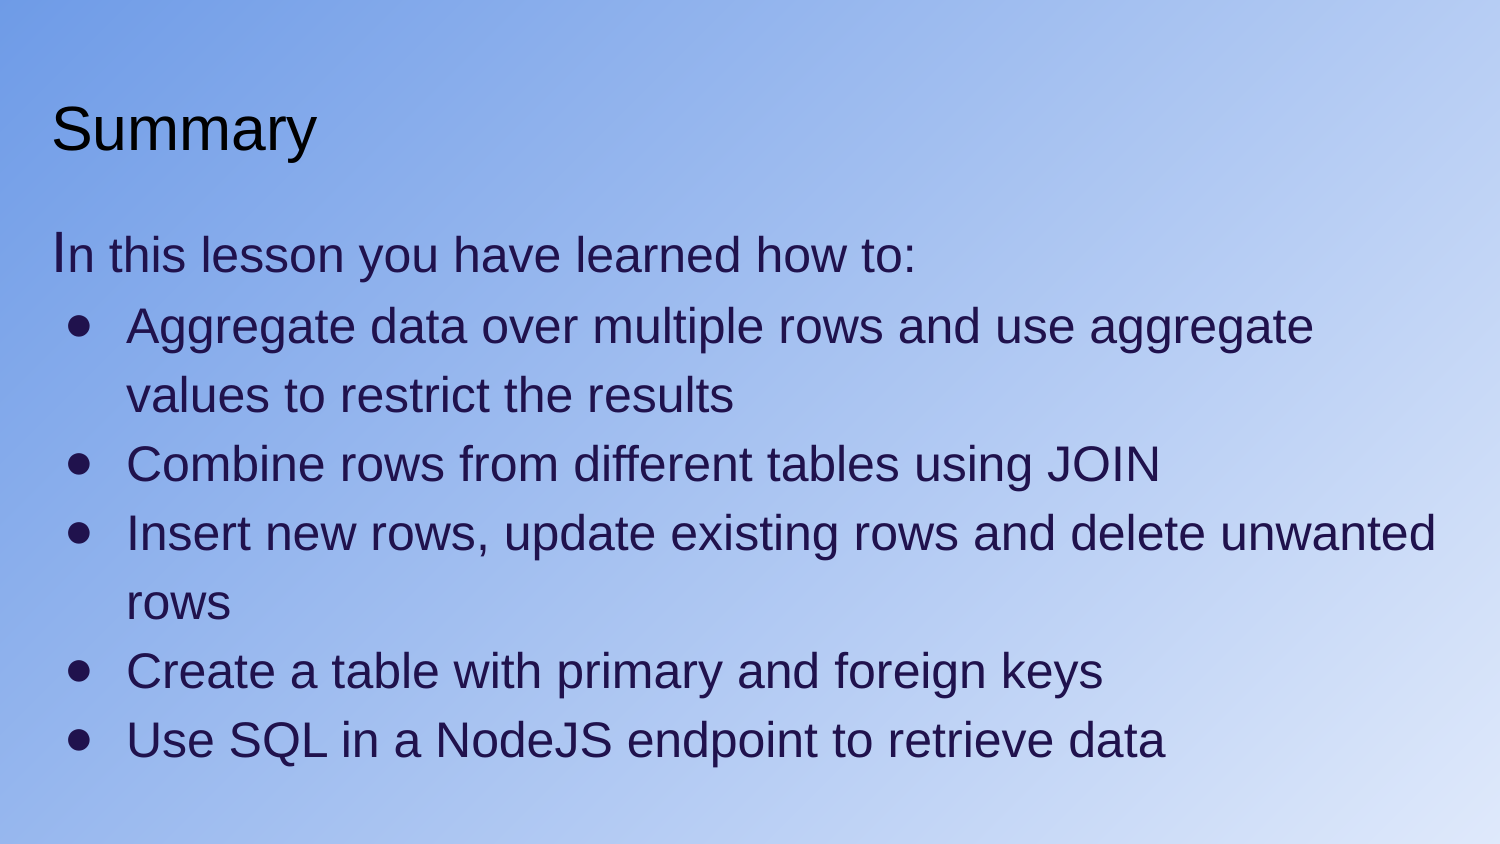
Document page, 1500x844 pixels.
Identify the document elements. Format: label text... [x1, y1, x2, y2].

title Summary [51, 72, 1449, 167]
list In this lesson you have learned how to: Aggregate data over multiple rows and use aggregate values to restrict the results Combine rows from different tables using JOIN Insert new rows, update existing rows and delete unwanted rows Create a table with primary and foreign keys Use SQL in a NodeJS endpoint to retrieve data [51, 189, 1449, 750]
